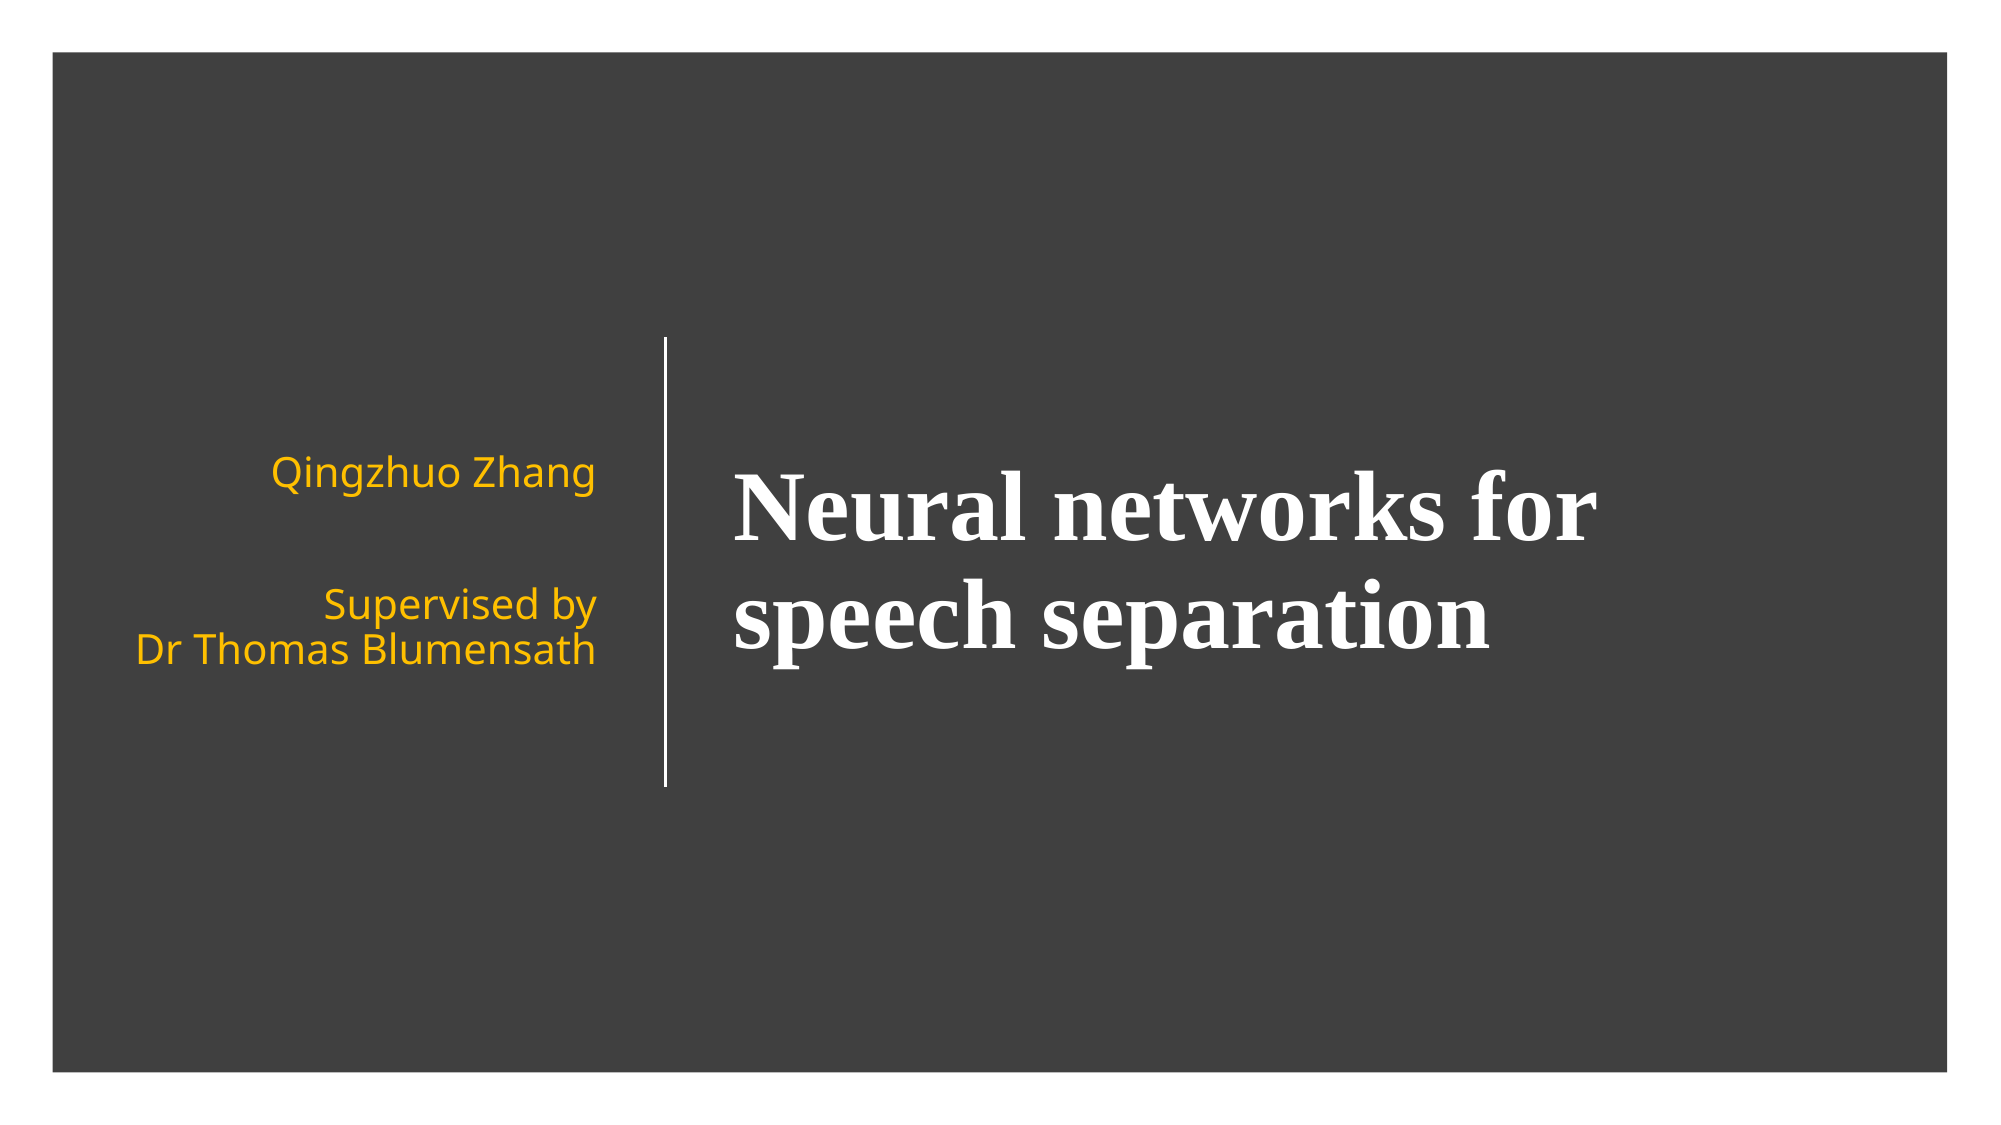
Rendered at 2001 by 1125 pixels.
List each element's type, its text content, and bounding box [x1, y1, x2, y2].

text_box [52, 51, 1948, 1073]
title Neural networks for speech separation [718, 158, 1829, 967]
subtitle Qingzhuo Zhang Supervised by Dr Thomas Blumensath [101, 158, 612, 967]
